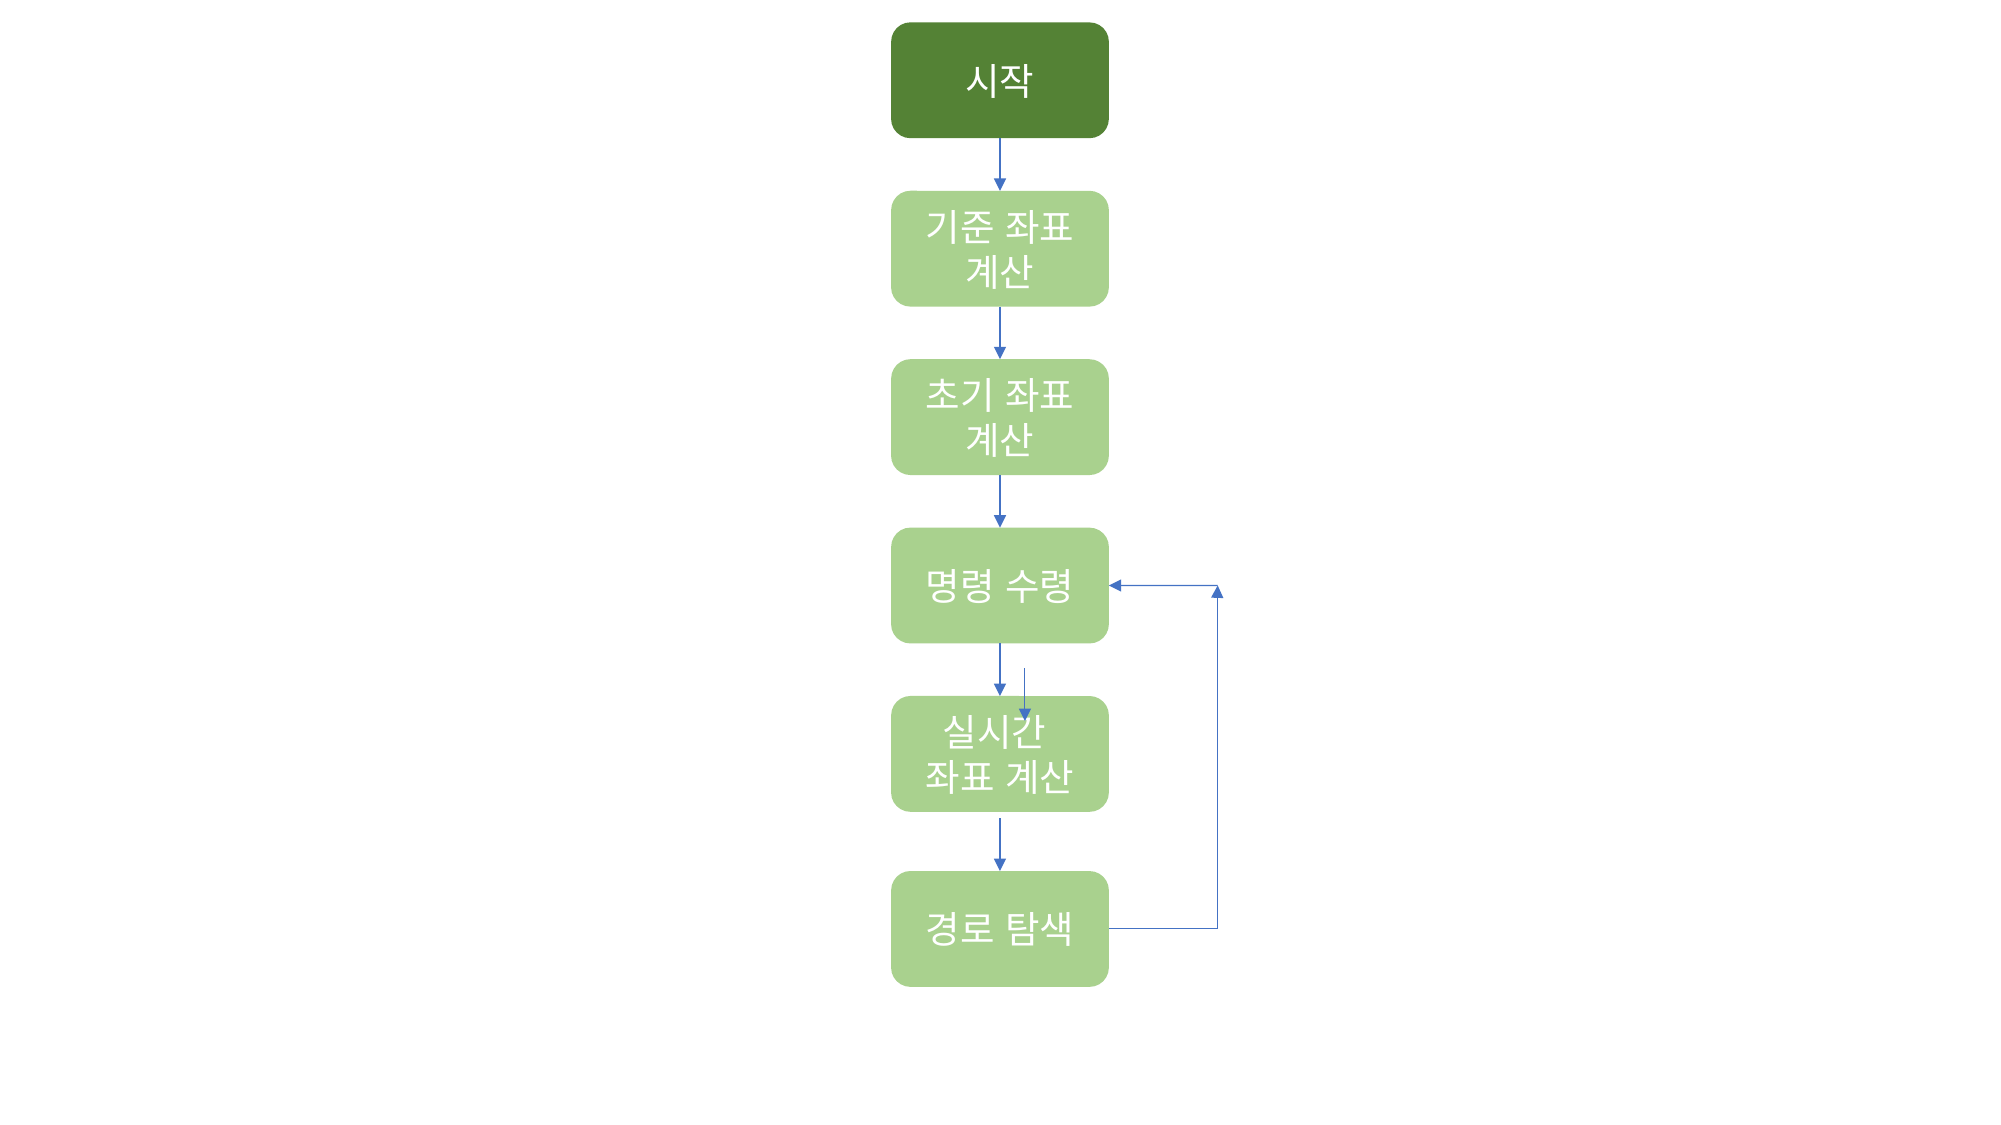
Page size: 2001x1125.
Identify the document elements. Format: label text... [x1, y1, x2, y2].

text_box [1108, 586, 1218, 929]
text_box 초기 좌표 계산 [890, 358, 1110, 477]
text_box 기준 좌표 계산 [890, 189, 1110, 308]
text_box 실시간 좌표 계산 [890, 694, 1108, 813]
text_box 경로 탐색 [890, 869, 1110, 988]
text_box 시작 [890, 21, 1110, 140]
text_box 명령 수령 [890, 526, 1110, 645]
